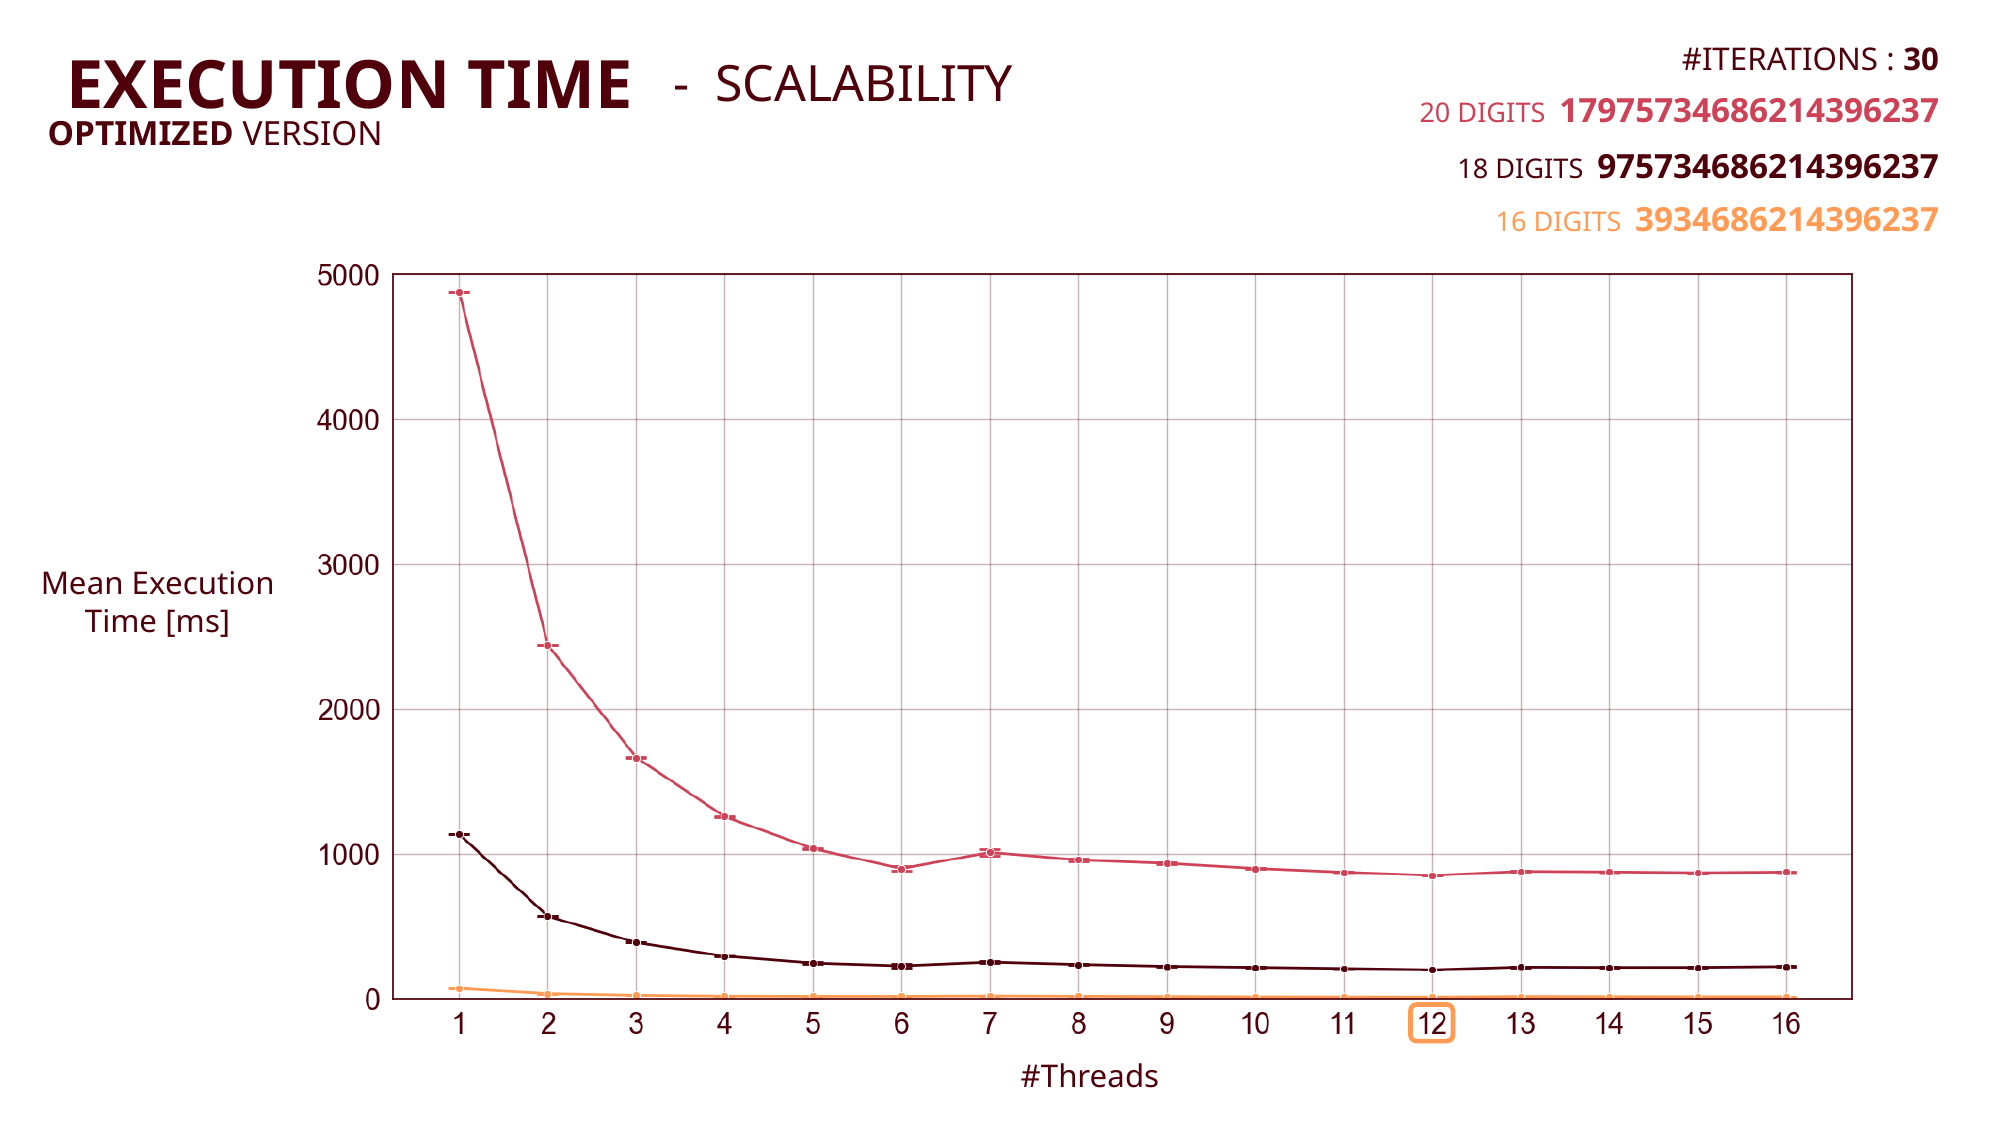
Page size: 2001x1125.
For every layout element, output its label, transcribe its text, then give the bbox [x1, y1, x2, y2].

text_box OPTIMIZED VERSION [32, 104, 540, 160]
text_box [1409, 1037, 1454, 1043]
text_box 18 DIGITS 975734686214396237 [1312, 138, 1954, 193]
text_box EXECUTION TIME [0, 34, 724, 129]
picture [314, 254, 1861, 1037]
text_box 20 DIGITS 17975734686214396237 [1190, 82, 1954, 137]
text_box - SCALABILITY [476, 43, 1226, 119]
text_box #ITERATIONS : 30 [1586, 32, 1954, 85]
text_box Mean Execution Time [ms] [1, 556, 314, 646]
text_box #Threads [715, 1048, 1465, 1101]
text_box 16 DIGITS 3934686214396237 [1312, 193, 1954, 246]
